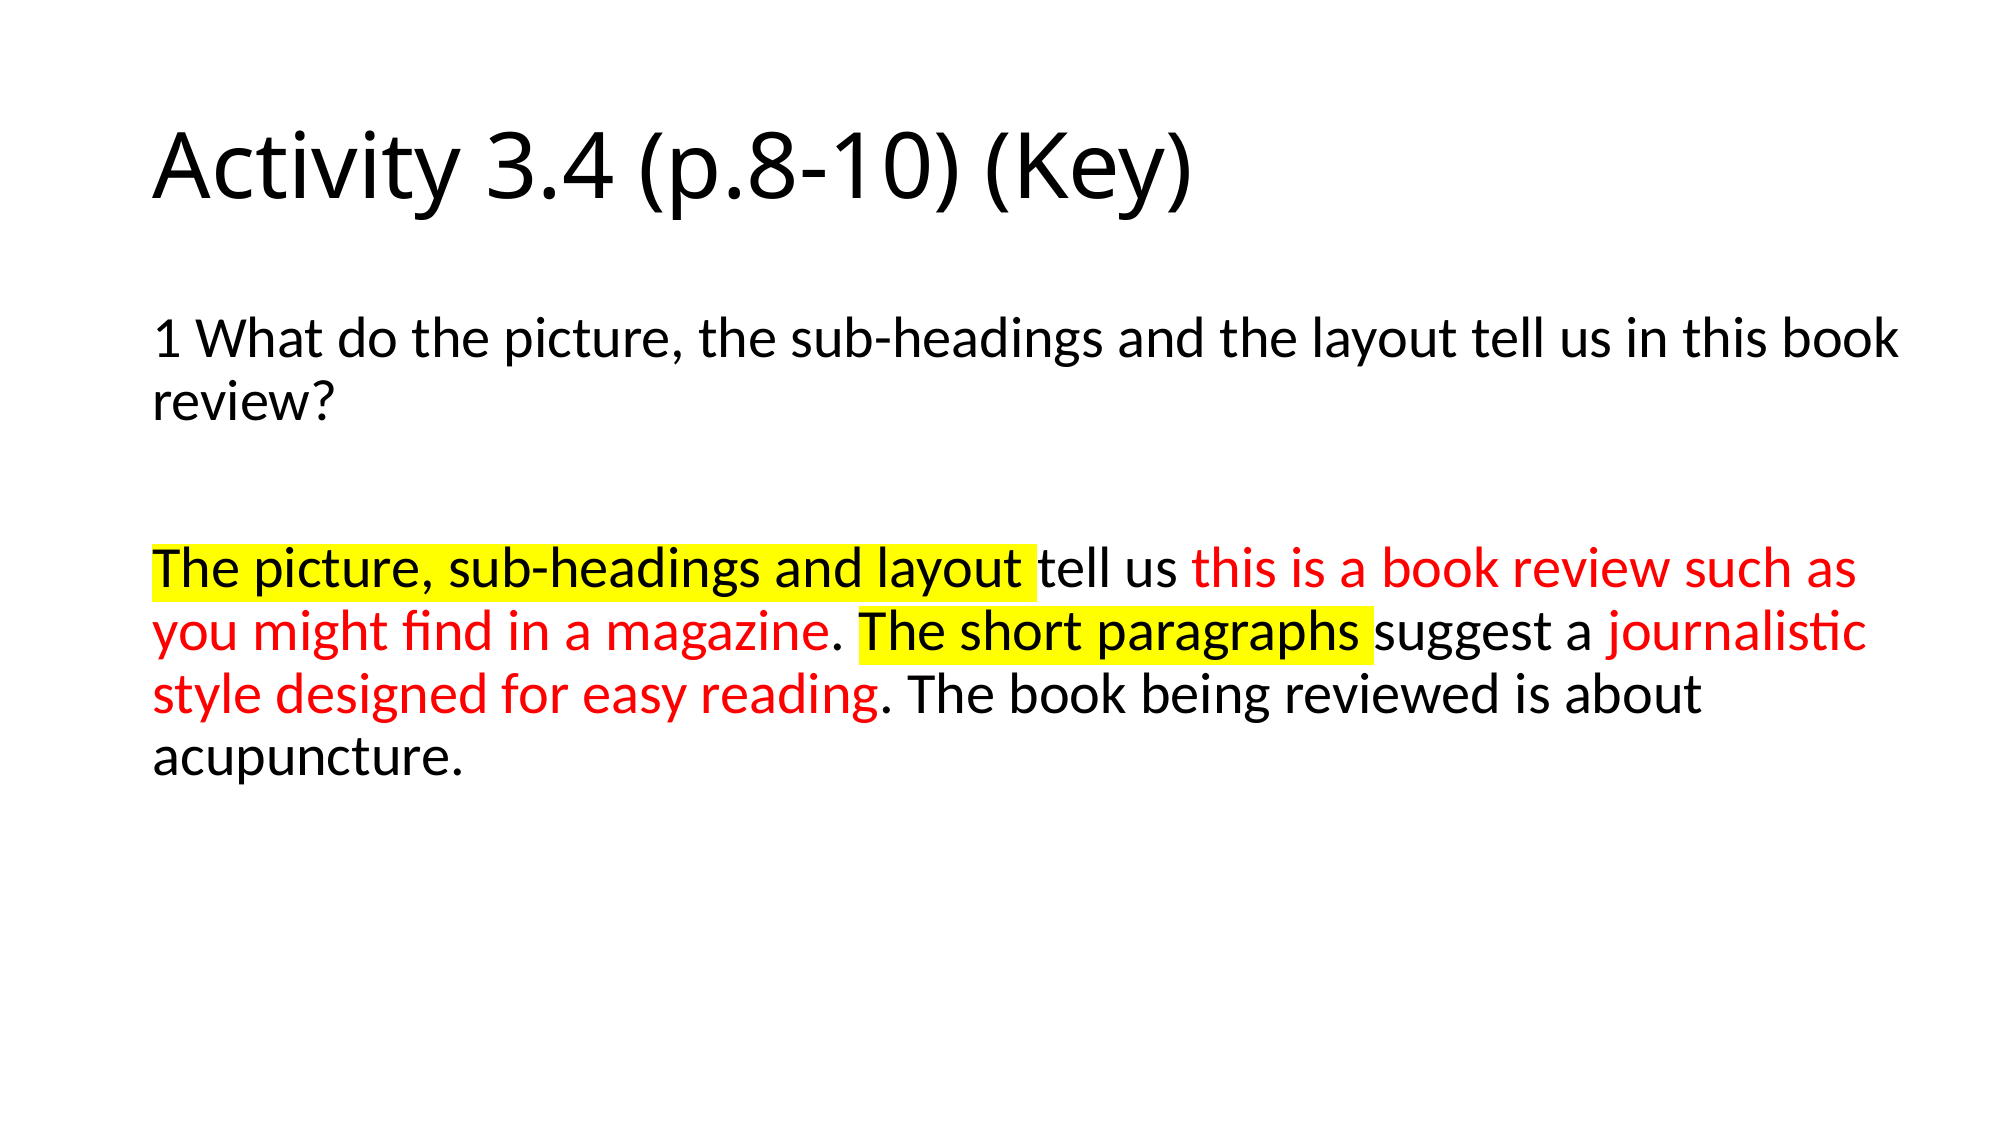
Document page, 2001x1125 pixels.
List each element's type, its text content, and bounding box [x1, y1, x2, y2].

list 1 What do the picture, the sub-headings and the layout tell us in this book review? The picture, sub-headings and layout tell us this is a book review such as you might find in a magazine. The short paragraphs suggest a journalistic style designed for easy reading. The book being reviewed is about acupuncture. [137, 299, 1960, 1066]
title Activity 3.4 (p.8-10) (Key) [137, 59, 1863, 278]
